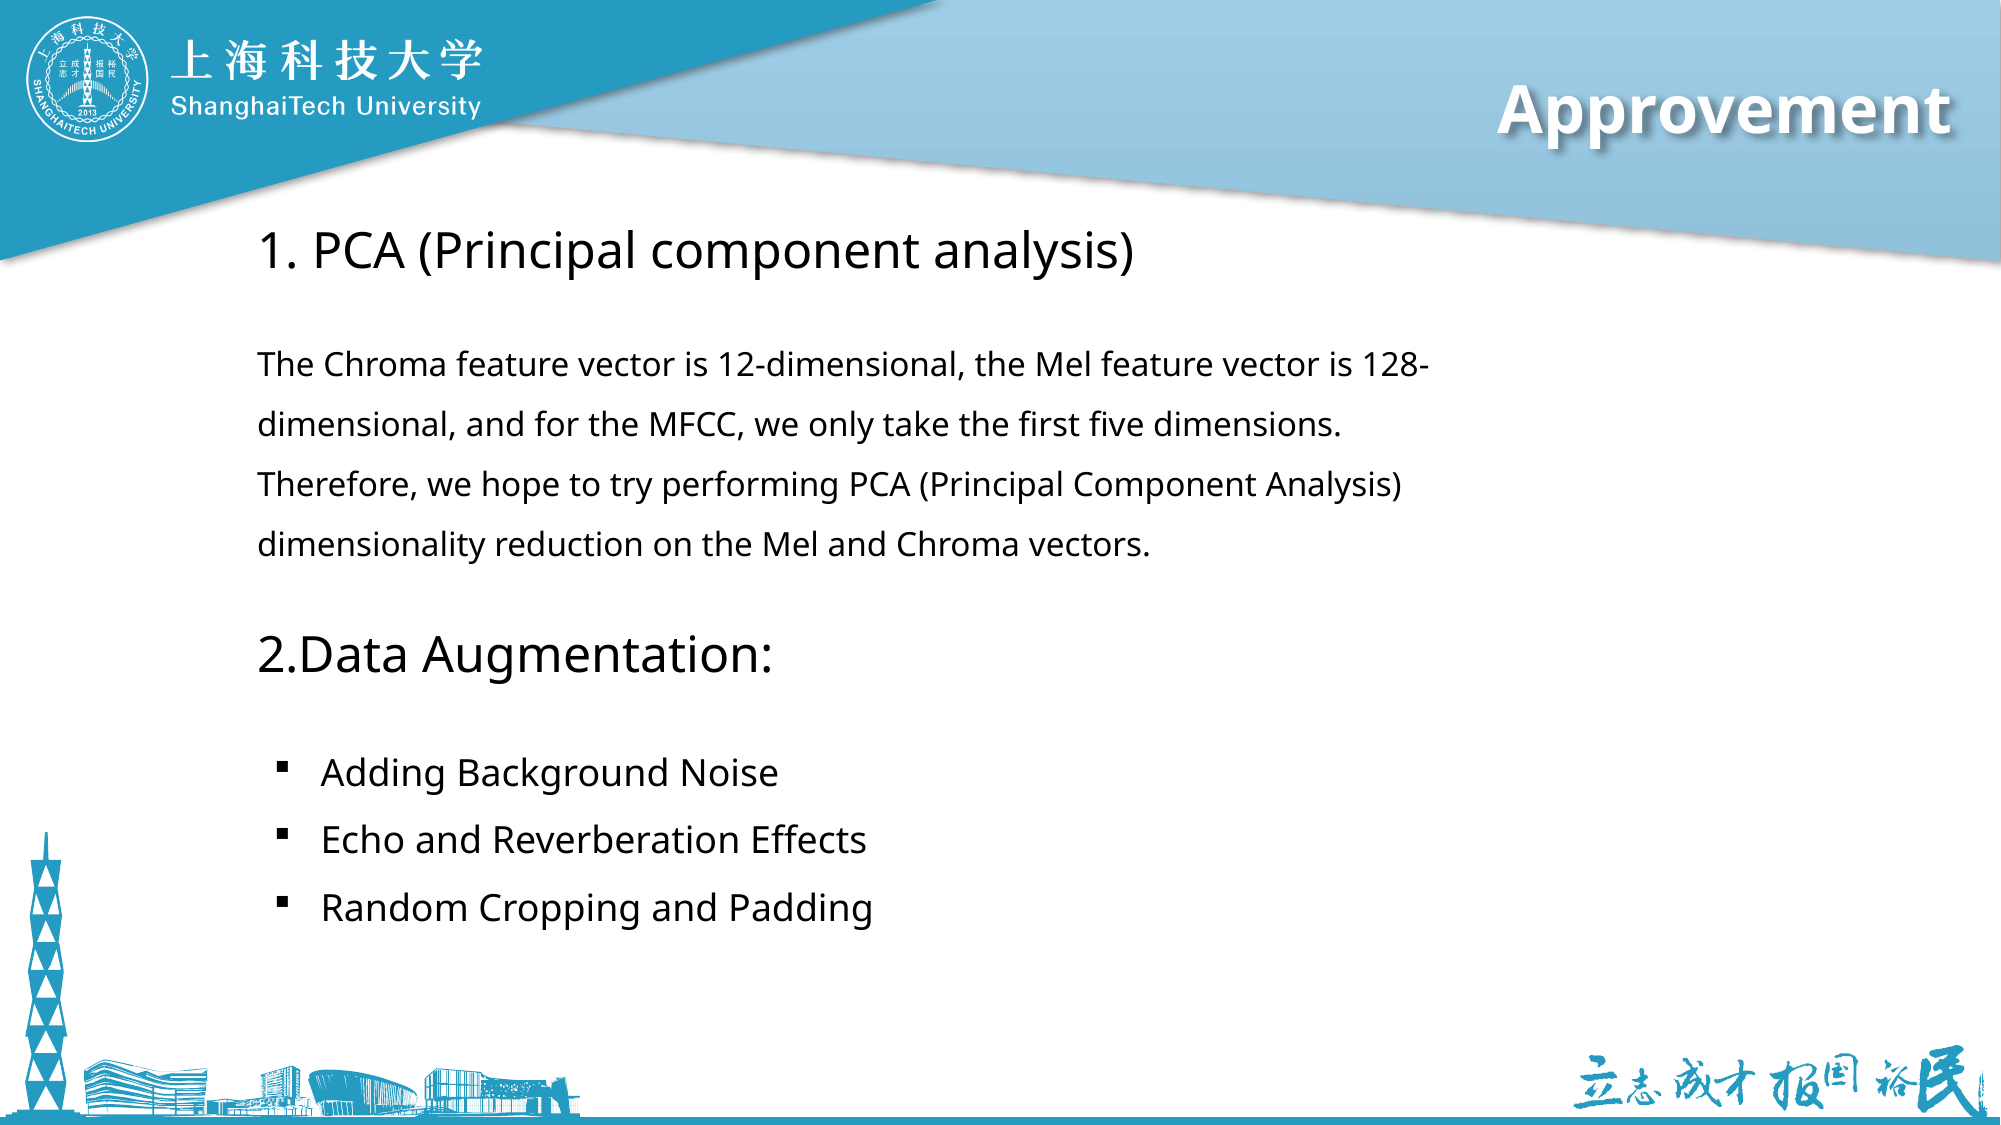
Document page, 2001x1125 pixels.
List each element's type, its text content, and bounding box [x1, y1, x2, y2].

picture [26, 16, 242, 142]
text_box 1. PCA (Principal component analysis) The Chroma feature vector is 12-dimensional, the Mel feature vector is 128-dimensional, and for the MFCC, we only take the first five dimensions. Therefore, we hope to try performing PCA (Principal Component Analysis) dimensionality reduction on the Mel and Chroma vectors. 2.Data Augmentation: [242, 210, 1553, 790]
text_box Adding Background Noise Echo and Reverberation Effects Random Cropping and Padding [259, 718, 1372, 937]
title Approvement [242, 3, 1968, 221]
